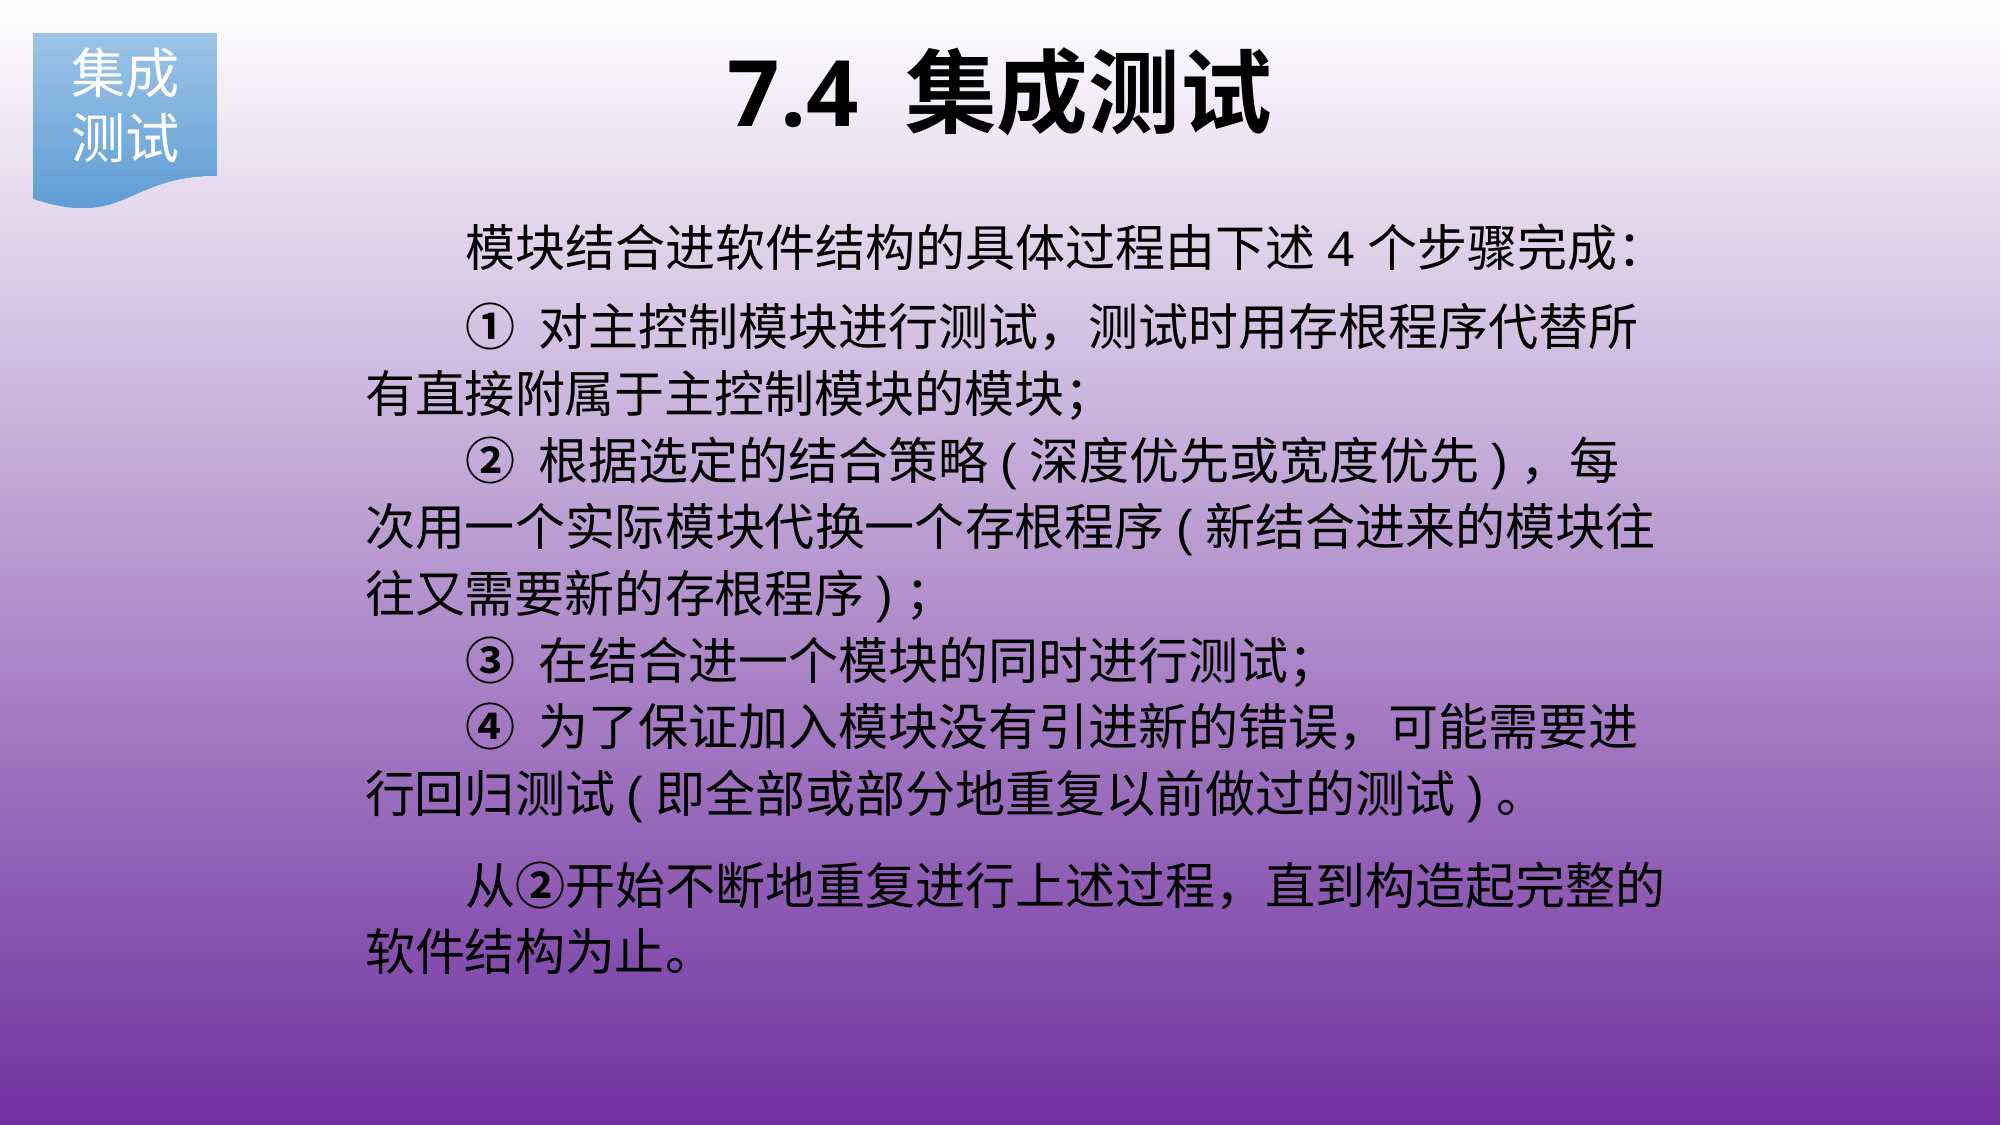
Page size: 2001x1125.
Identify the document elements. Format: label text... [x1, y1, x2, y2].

title 7.4 集成测试 [324, 0, 1675, 184]
text_box 模块结合进软件结构的具体过程由下述4个步骤完成： ① 对主控制模块进行测试，测试时用存根程序代替所有直接附属于主控制模块的模块； ② 根据选定的结合策略(深度优先或宽度优先)，每次用一个实际模块代换一个存根程序(新结合进来的模块往往又需要新的存根程序)； ③ 在结合进一个模块的同时进行测试； ④ 为了保证加入模块没有引进新的错误，可能需要进行回归测试(即全部或部分地重复以前做过的测试)。 从②开始不断地重复进行上述过程，直到构造起完整的软件结构为止。 [350, 202, 1684, 989]
text_box 集成测试 [33, 33, 217, 209]
